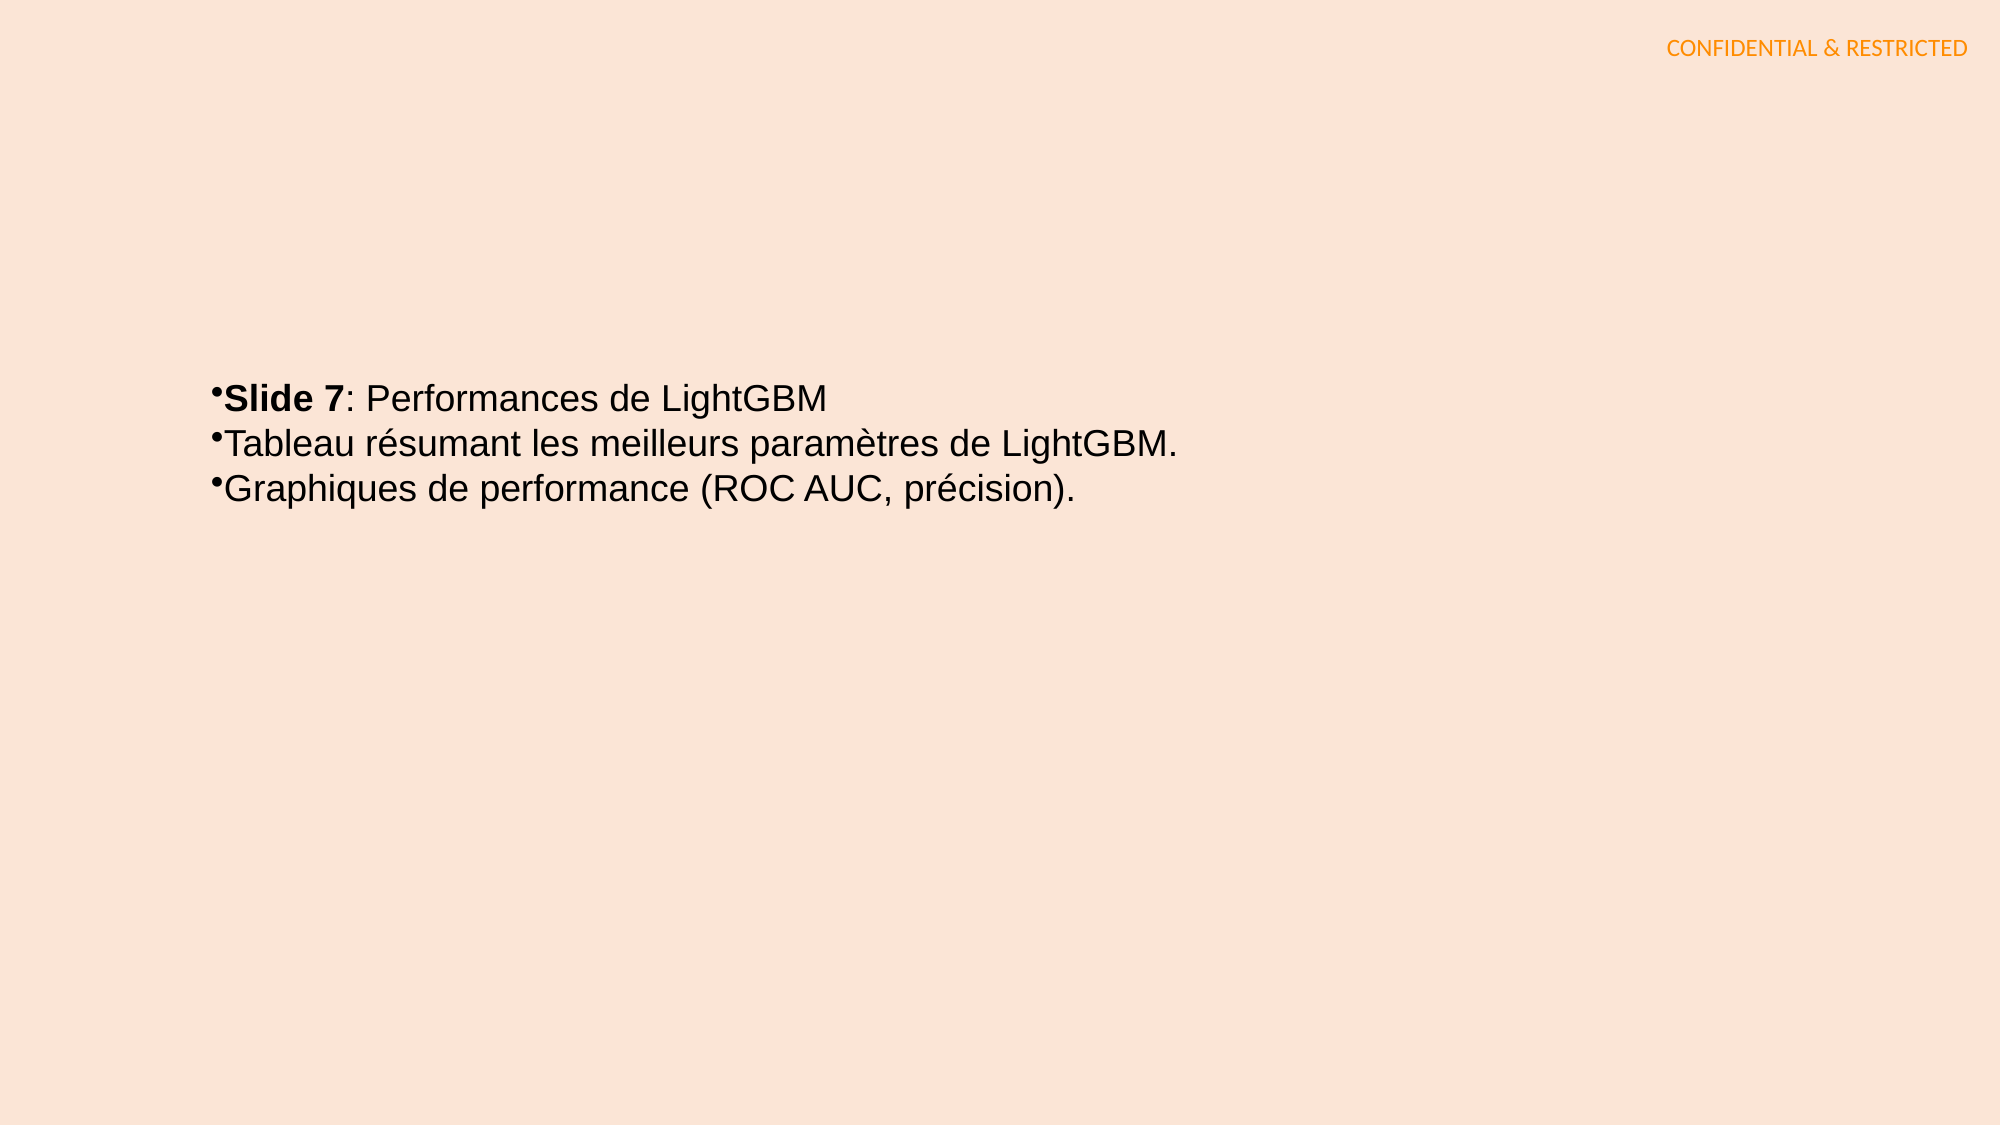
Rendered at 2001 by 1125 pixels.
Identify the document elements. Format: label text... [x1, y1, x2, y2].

text_box Slide 7: Performances de LightGBM Tableau résumant les meilleurs paramètres de LightGBM. Graphiques de performance (ROC AUC, précision). [195, 366, 1548, 562]
